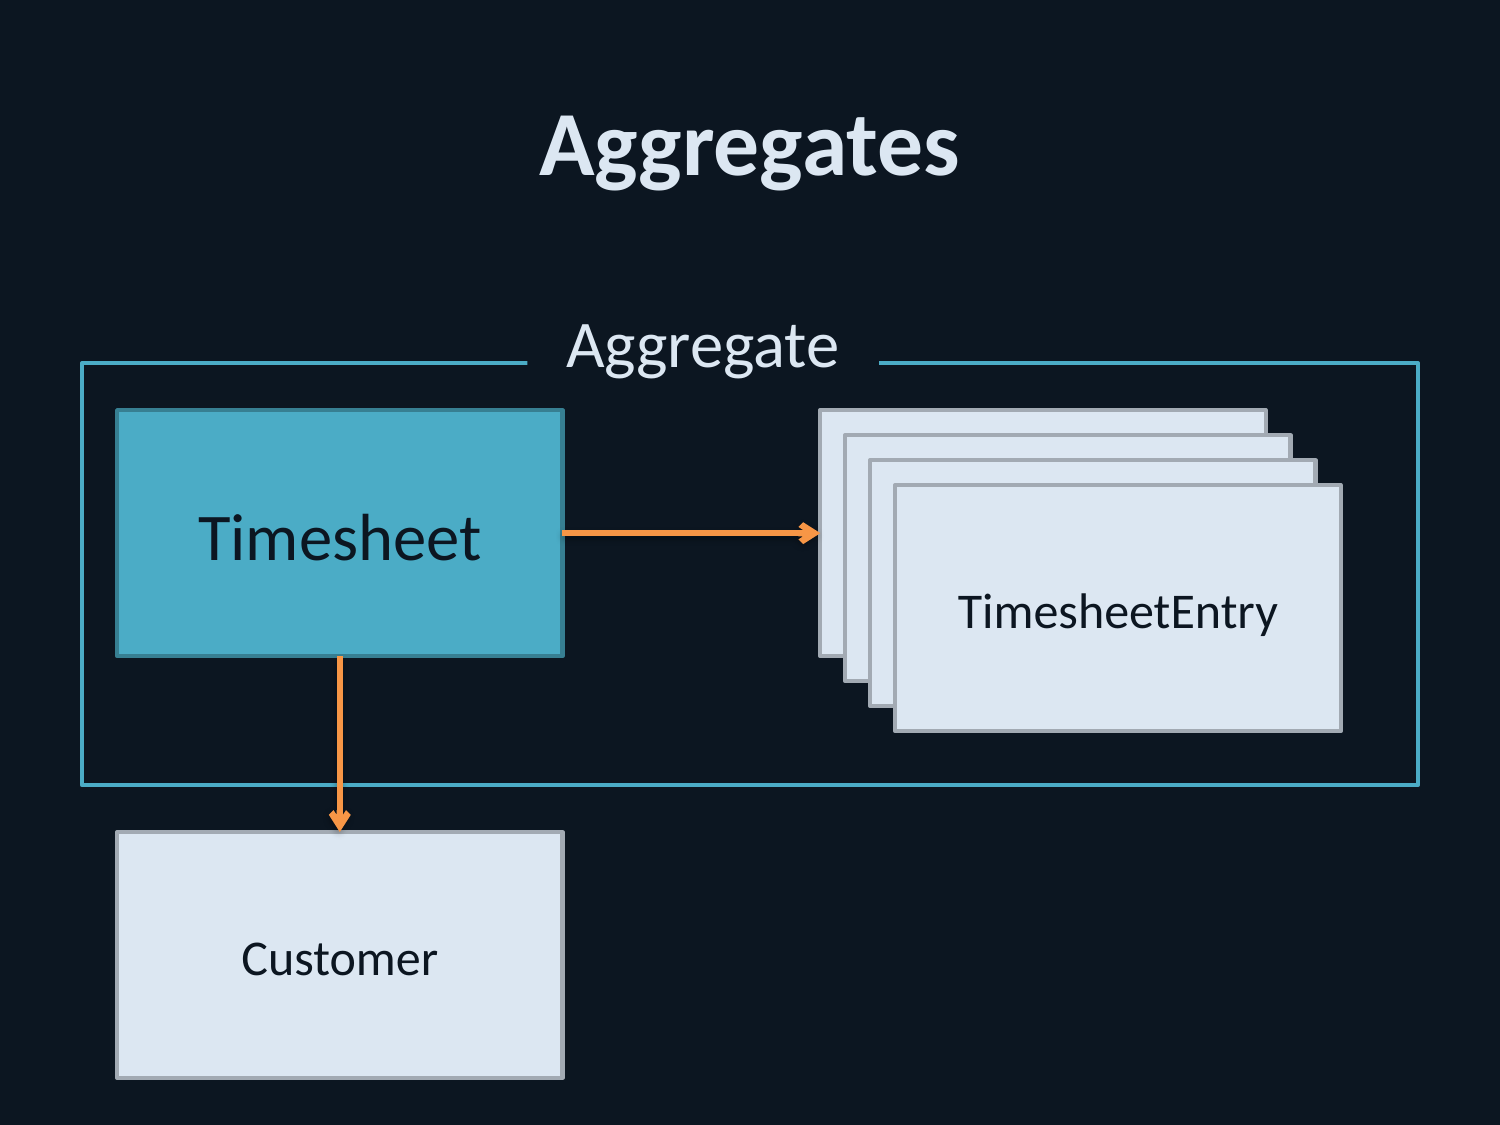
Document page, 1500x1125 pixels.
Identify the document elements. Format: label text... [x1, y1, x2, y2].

text_box TimesheetEntry [843, 433, 1293, 683]
text_box TimesheetEntry [868, 458, 1318, 708]
text_box TimesheetEntry [818, 408, 1268, 658]
title Aggregates [75, 45, 1425, 233]
text_box Customer [115, 830, 565, 1080]
text_box Timesheet [115, 408, 565, 658]
text_box [80, 361, 1420, 787]
text_box Aggregate [527, 293, 879, 389]
text_box TimesheetEntry [893, 483, 1343, 733]
